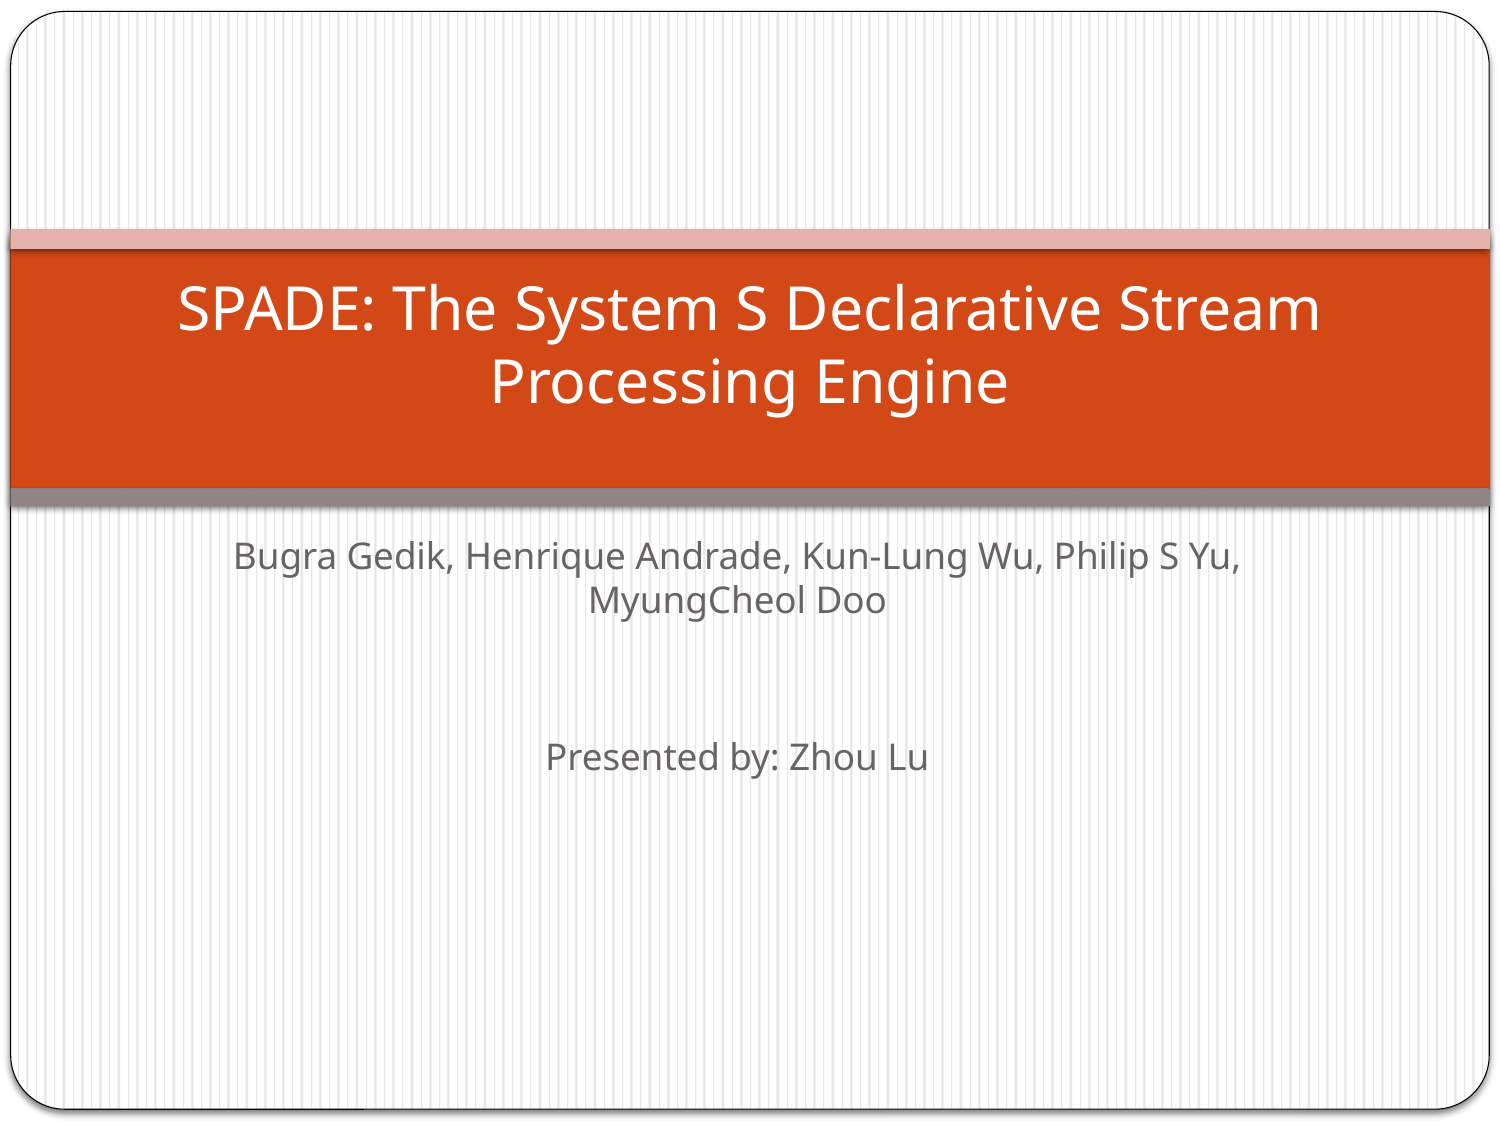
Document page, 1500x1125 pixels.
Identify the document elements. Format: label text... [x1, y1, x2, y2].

title SPADE: The System S Declarative Stream Processing Engine [112, 262, 1388, 504]
subtitle Bugra Gedik, Henrique Andrade, Kun-Lung Wu, Philip S Yu, MyungCheol Doo Presented by: Zhou Lu [212, 525, 1263, 788]
